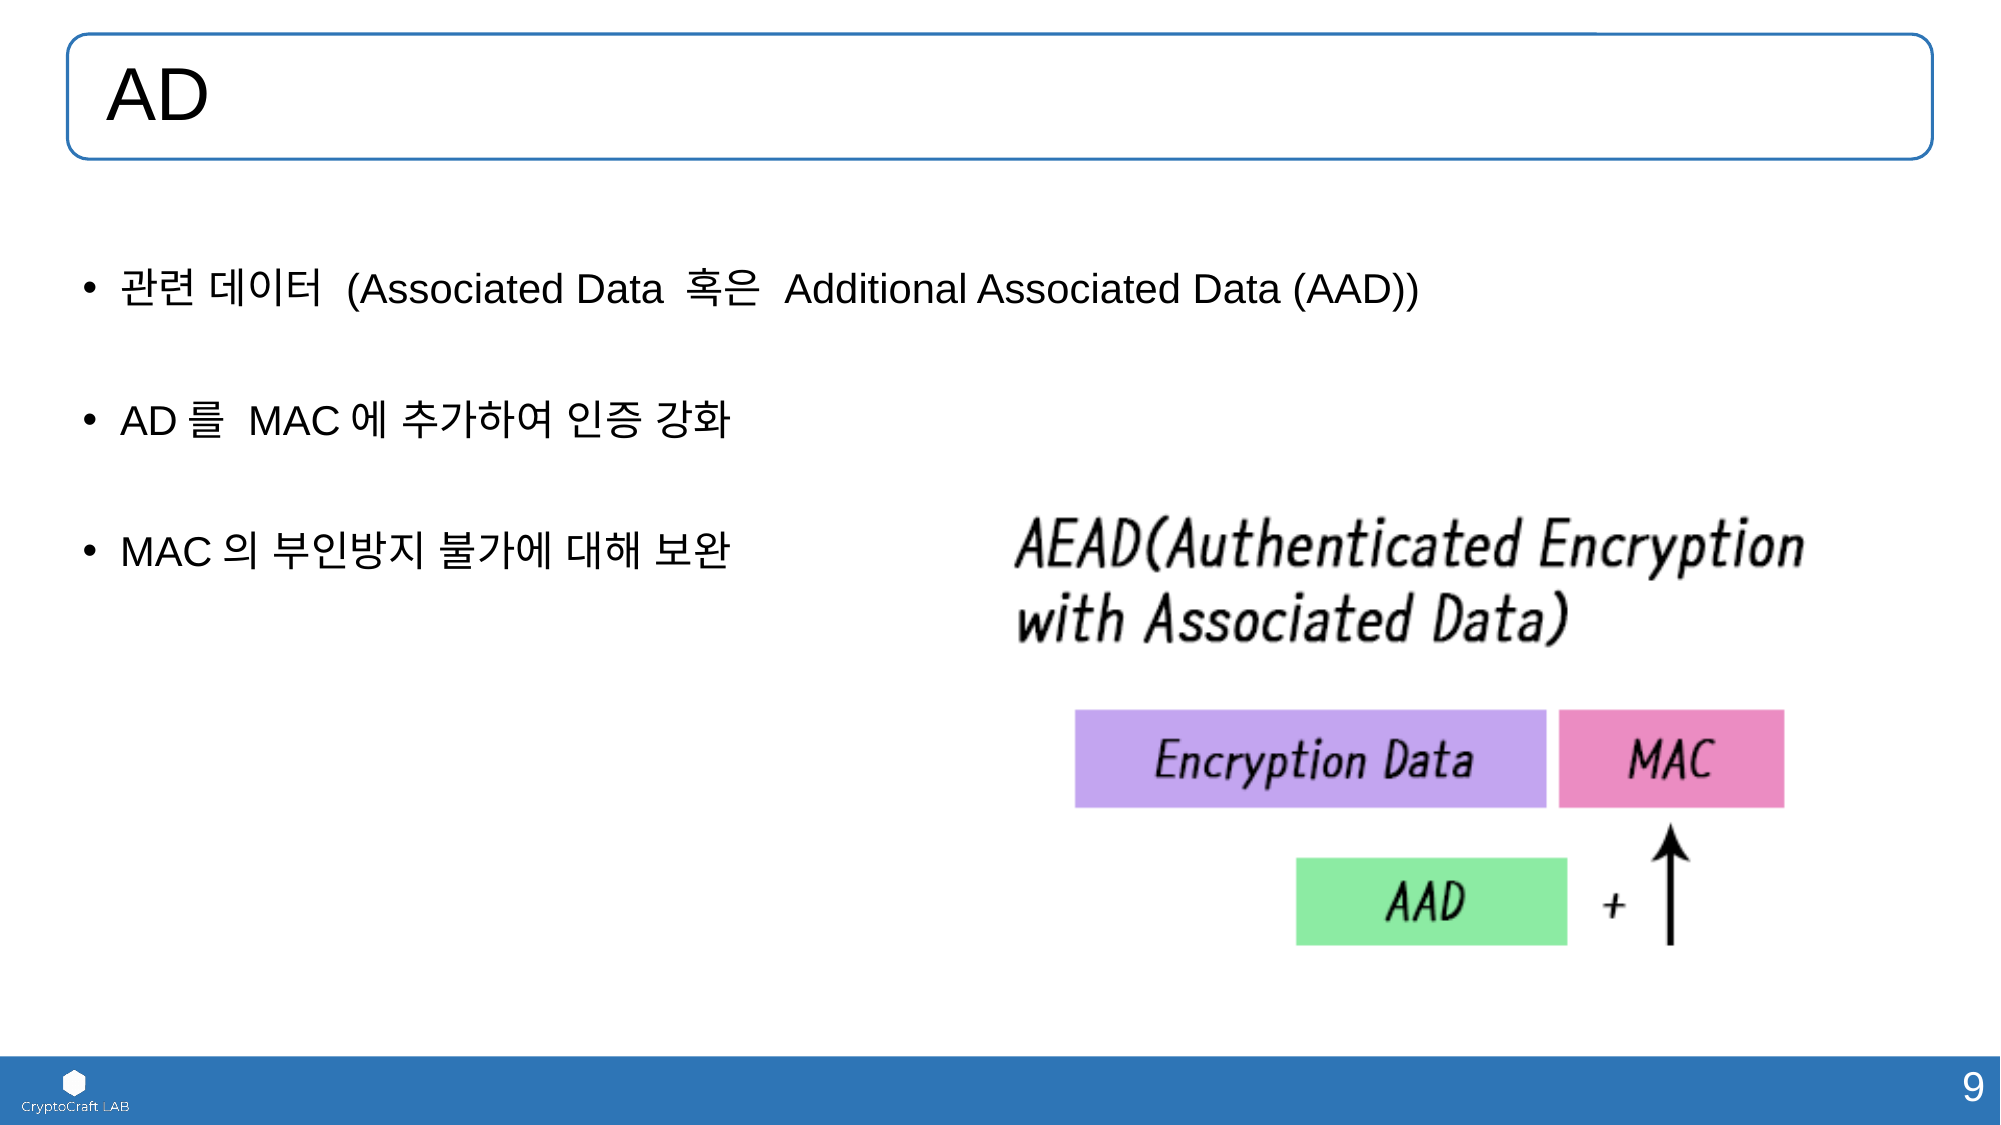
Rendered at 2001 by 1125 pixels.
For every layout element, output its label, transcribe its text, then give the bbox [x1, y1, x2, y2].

title AD [91, 34, 1933, 160]
picture [13, 1061, 138, 1123]
picture [890, 435, 1933, 1019]
list 관련 데이터 (Associated Data 혹은 Additional Associated Data (AAD)) AD를 MAC에 추가하여 인증 강화 MAC의 부인방지 불가에 대해 보완 [67, 189, 1933, 1019]
